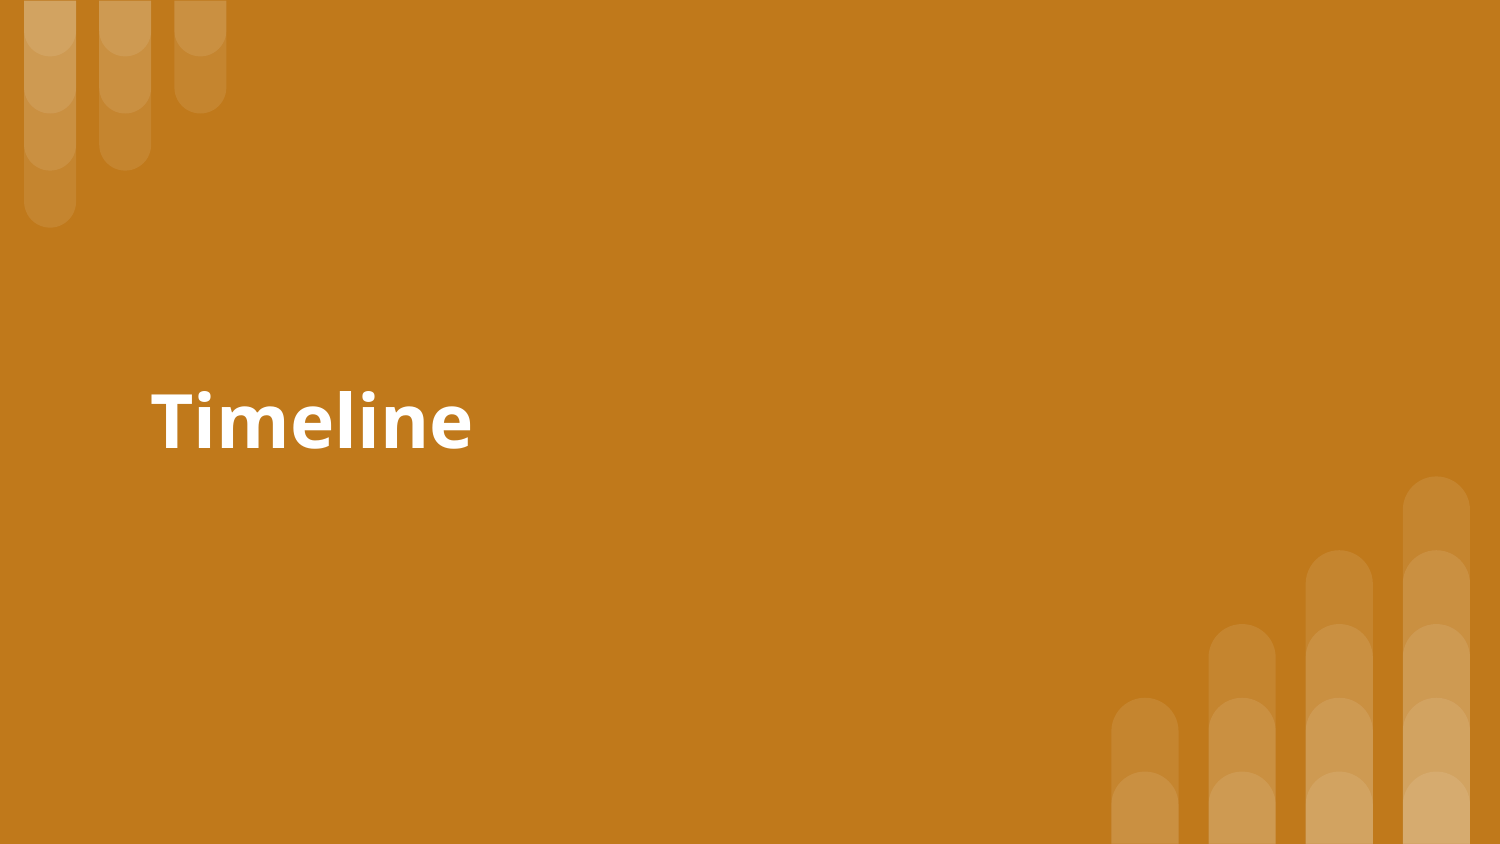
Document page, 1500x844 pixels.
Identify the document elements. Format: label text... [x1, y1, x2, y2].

title Timeline [135, 264, 1097, 572]
